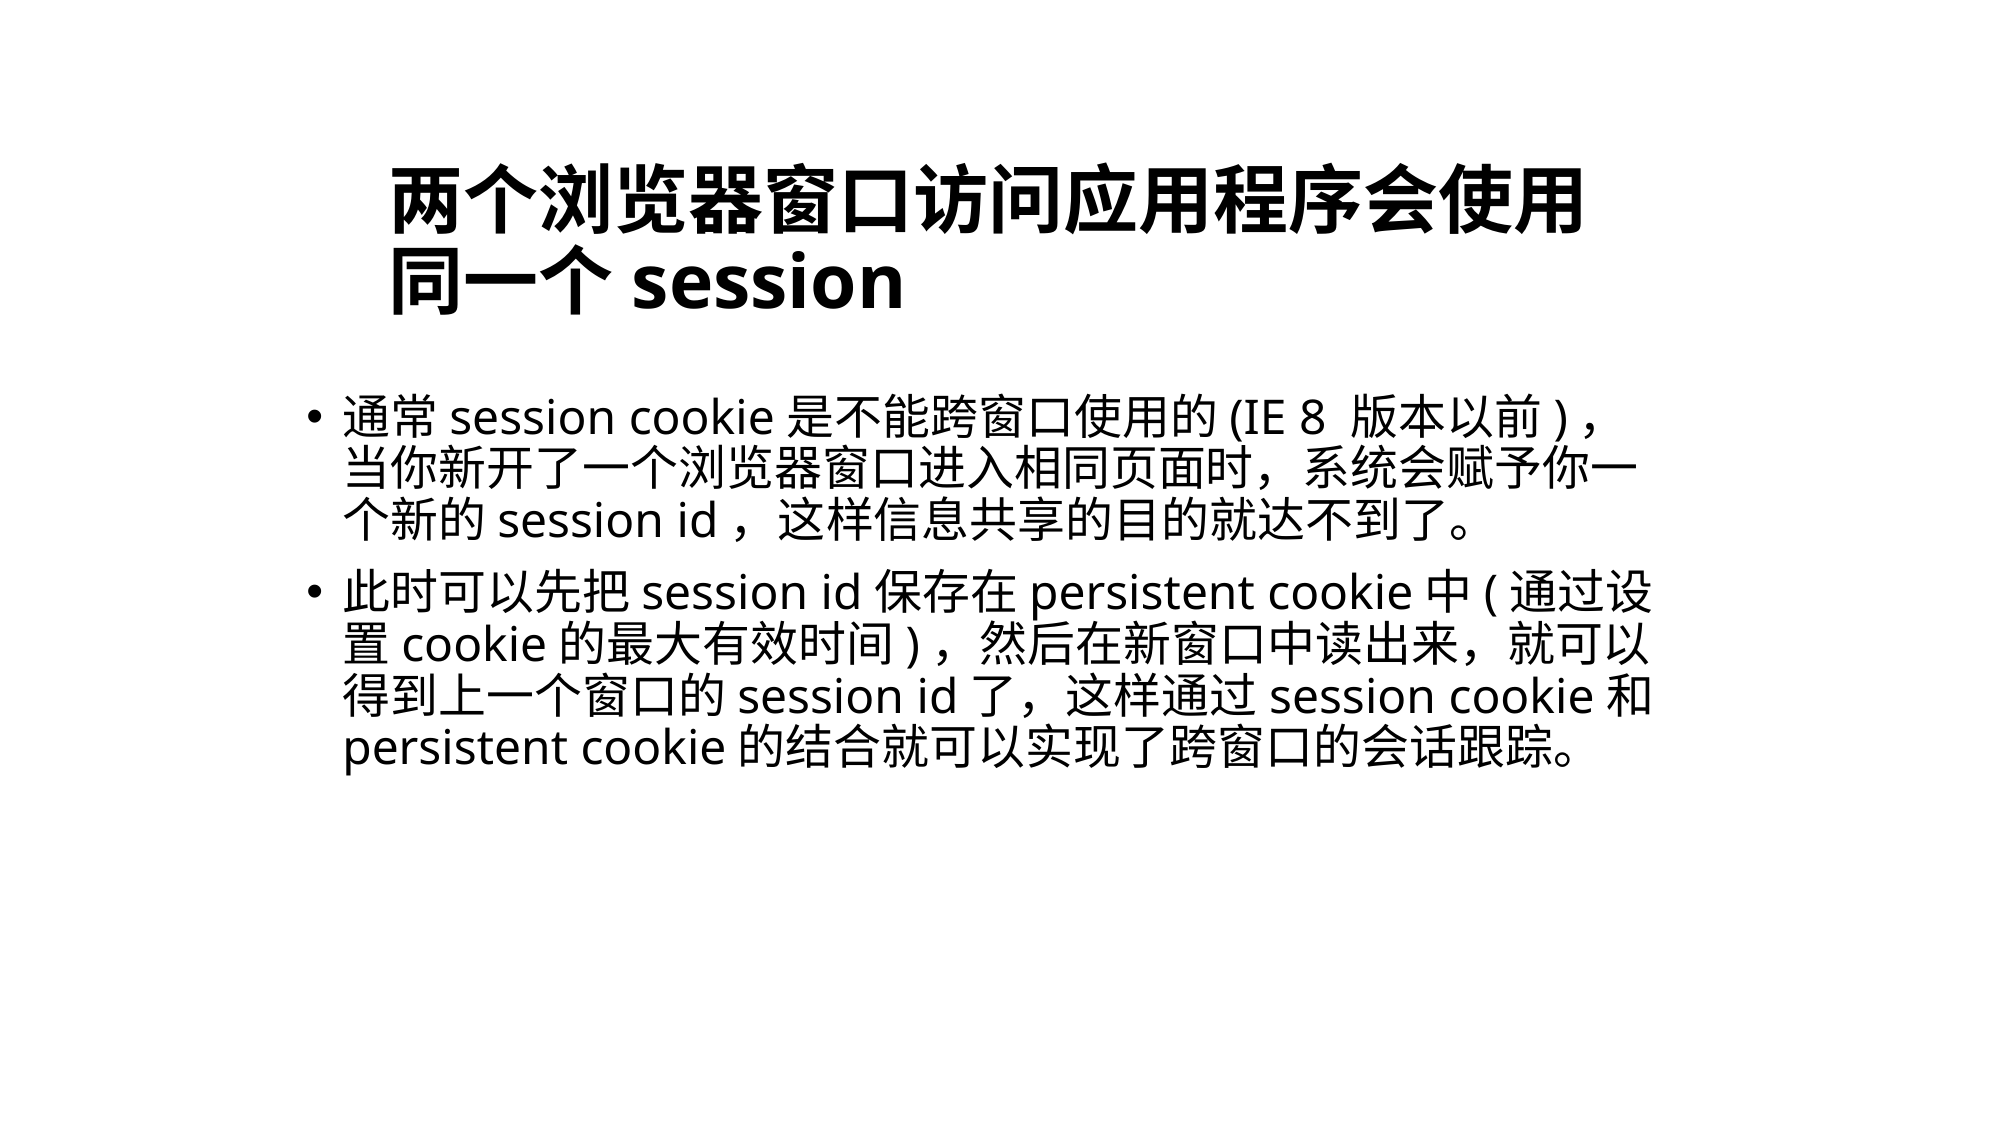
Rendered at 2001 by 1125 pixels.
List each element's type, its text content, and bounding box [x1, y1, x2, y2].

title 两个浏览器窗口访问应用程序会使用同一个session [373, 125, 1657, 362]
list 通常session cookie是不能跨窗口使用的(IE 8 版本以前)，当你新开了一个浏览器窗口进入相同页面时，系统会赋予你一个新的session id，这样信息共享的目的就达不到了。 此时可以先把session id保存在persistent cookie中(通过设置cookie的最大有效时间)，然后在新窗口中读出来，就可以得到上一个窗口的session id了，这样通过session cookie和persistent cookie的结合就可以实现了跨窗口的会话跟踪。 [291, 385, 1686, 870]
